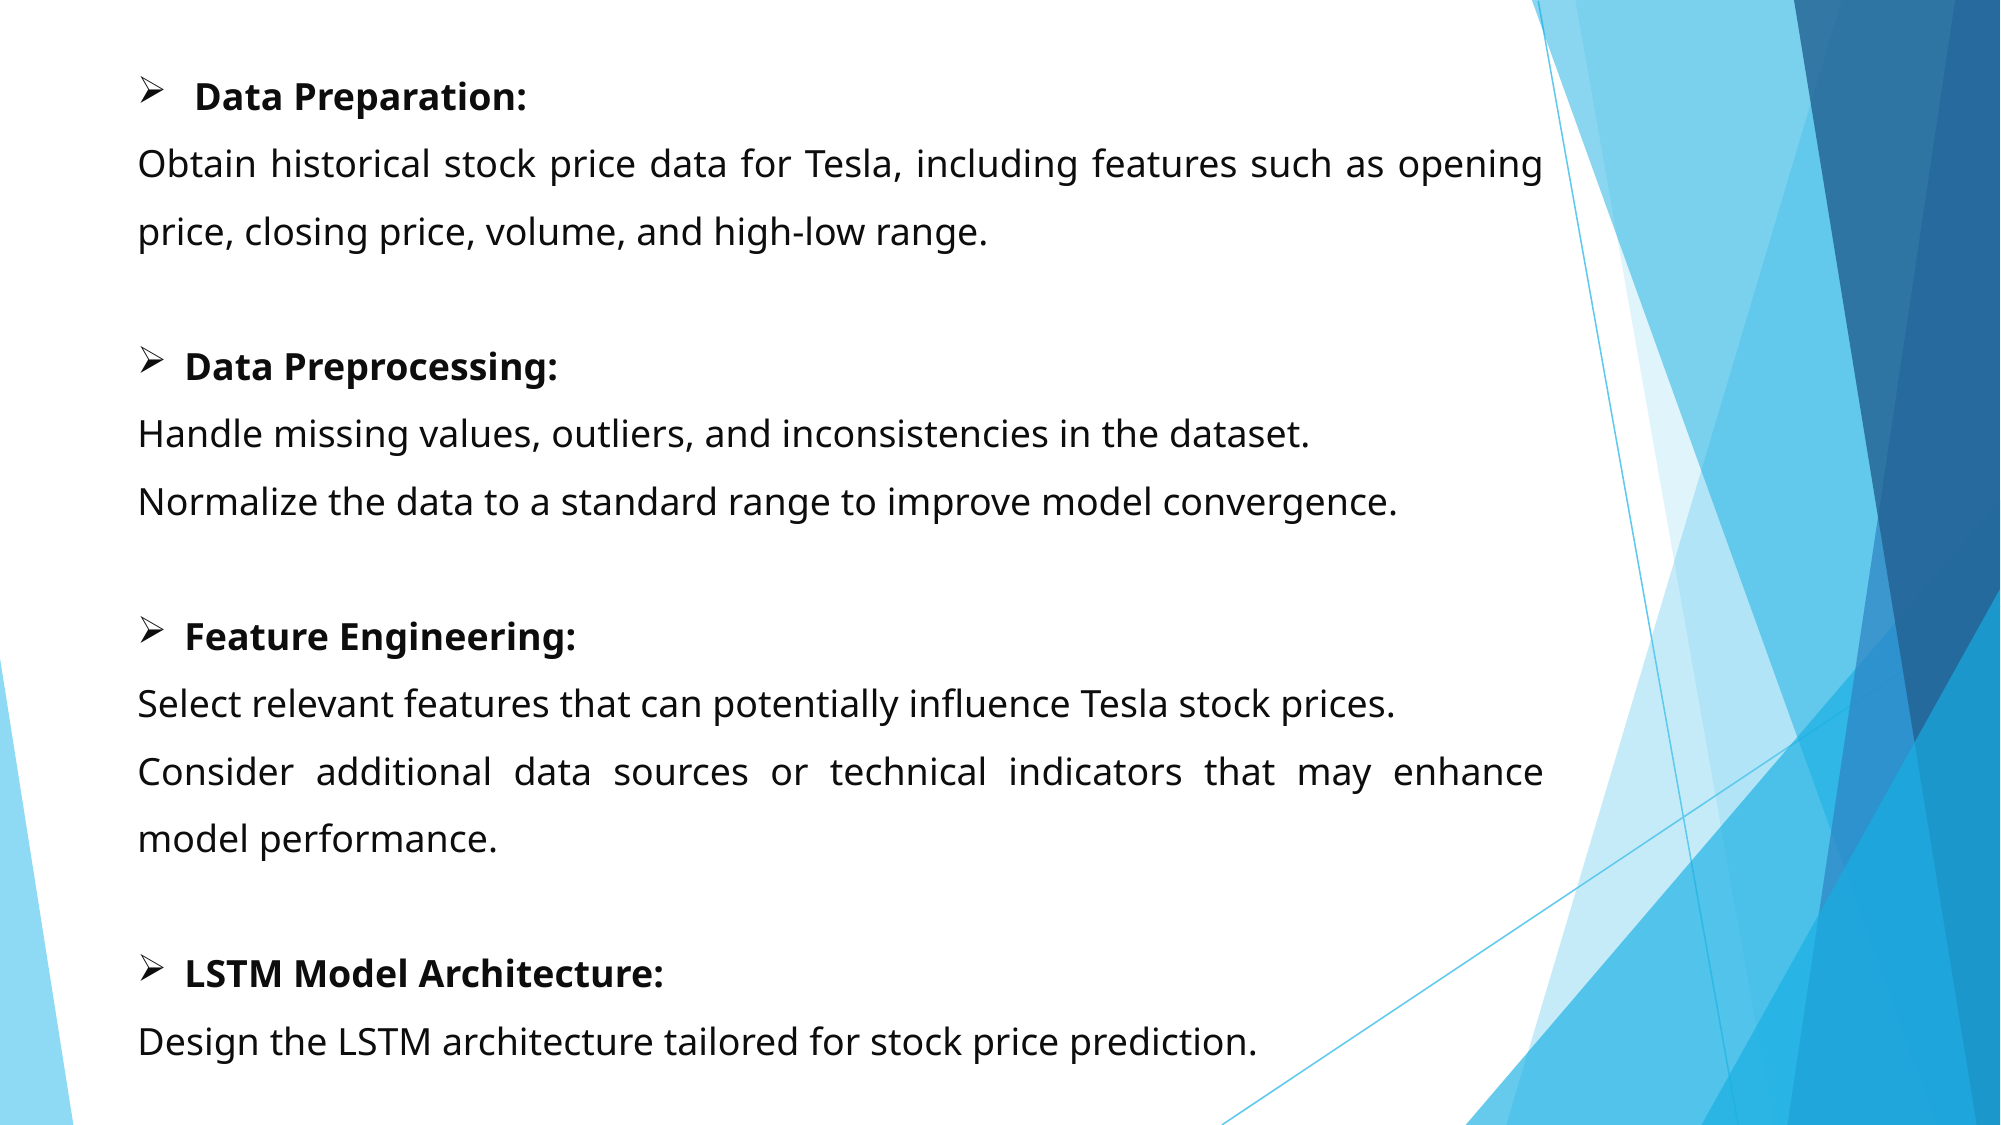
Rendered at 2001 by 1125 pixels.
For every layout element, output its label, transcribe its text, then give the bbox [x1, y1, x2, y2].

subtitle Data Preparation: Obtain historical stock price data for Tesla, including features such as opening price, closing price, volume, and high-low range. Data Preprocessing: Handle missing values, outliers, and inconsistencies in the dataset. Normalize the data to a standard range to improve model convergence. Feature Engineering: Select relevant features that can potentially influence Tesla stock prices. Consider additional data sources or technical indicators that may enhance model performance. LSTM Model Architecture: Design the LSTM architecture tailored for stock price prediction. [62, 50, 1546, 1096]
